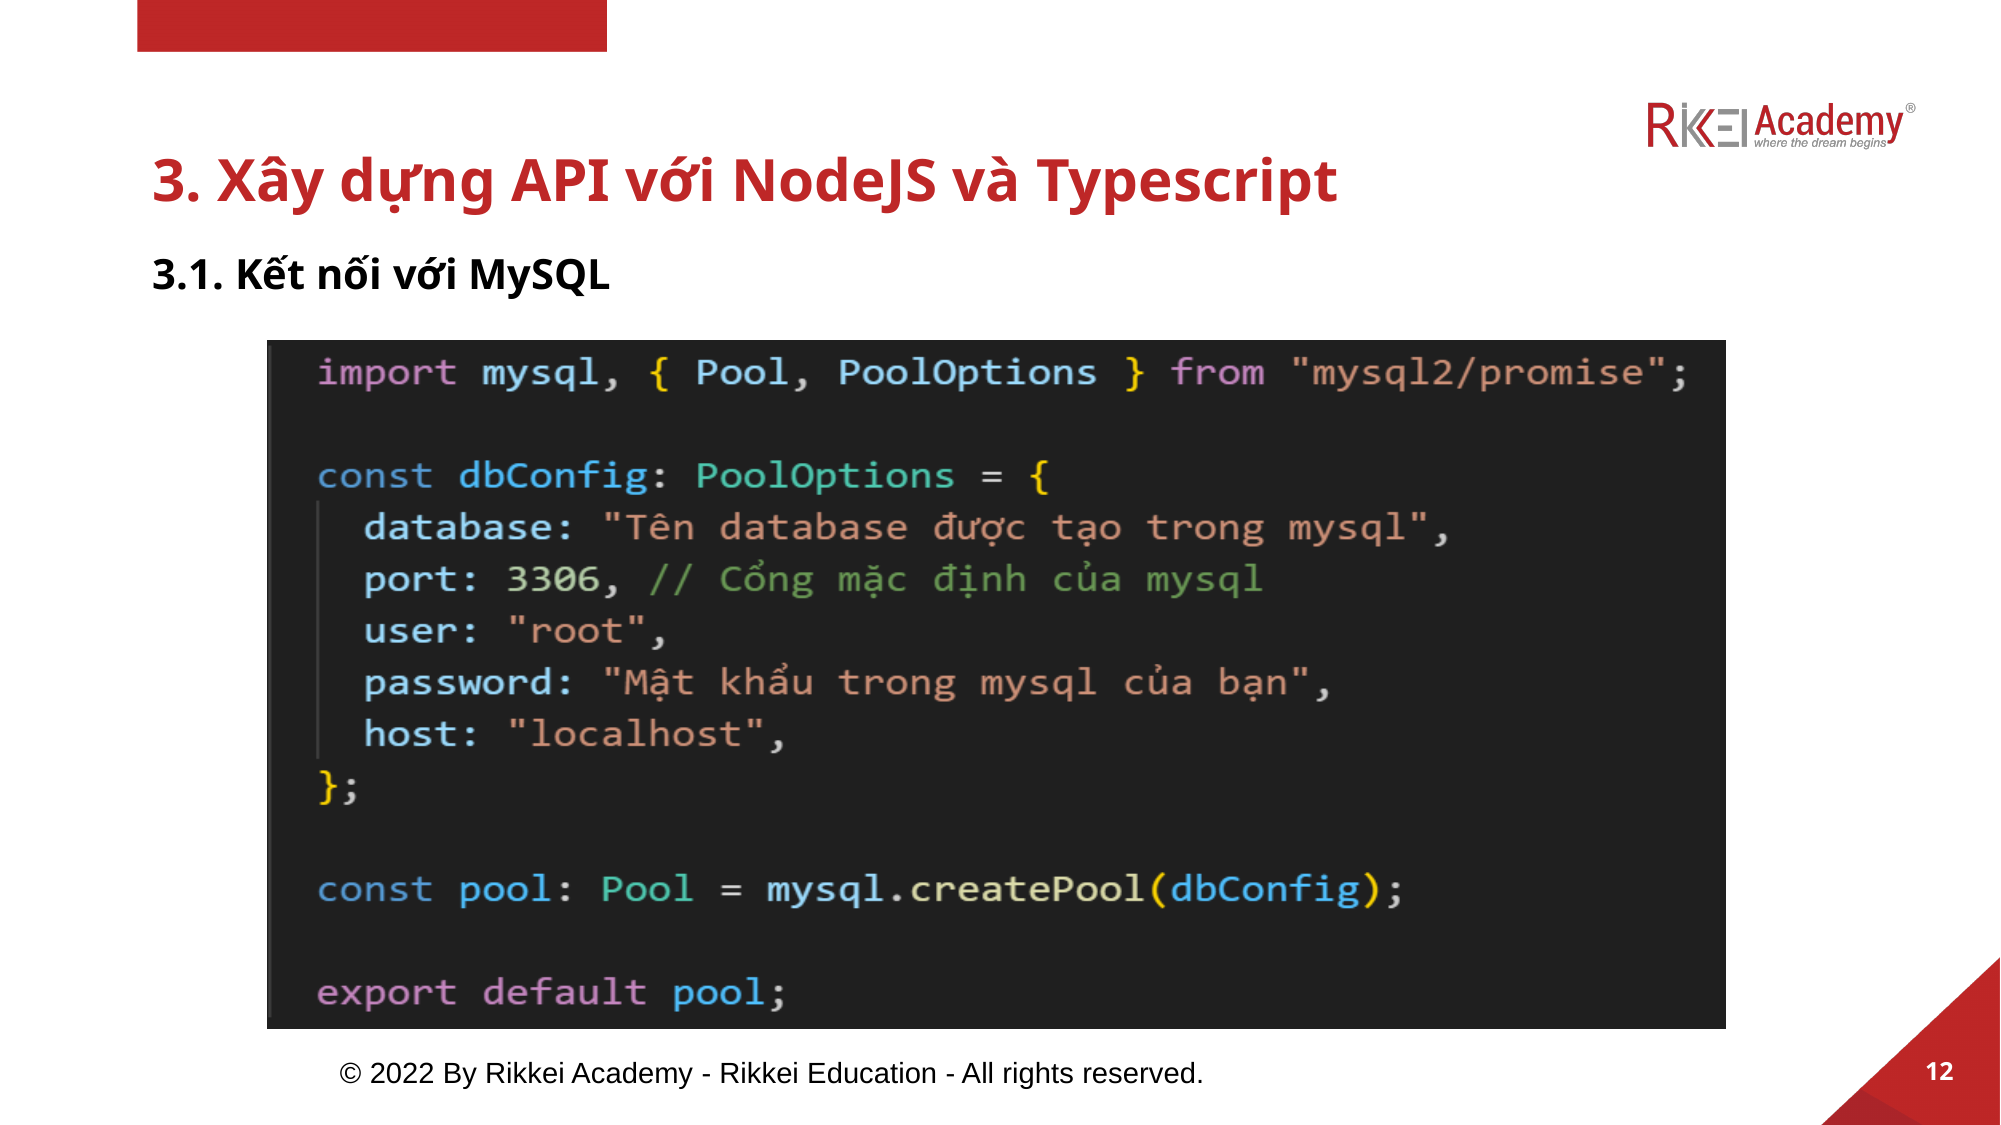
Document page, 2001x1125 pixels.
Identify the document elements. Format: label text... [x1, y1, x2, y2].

title 3. Xây dựng API với NodeJS và Typescript [137, 83, 1526, 239]
picture [1818, 957, 2000, 1125]
picture [137, 0, 607, 52]
text_box 3.1. Kết nối với MySQL [137, 238, 1508, 314]
picture [1623, 53, 1929, 203]
picture [267, 340, 1726, 1029]
